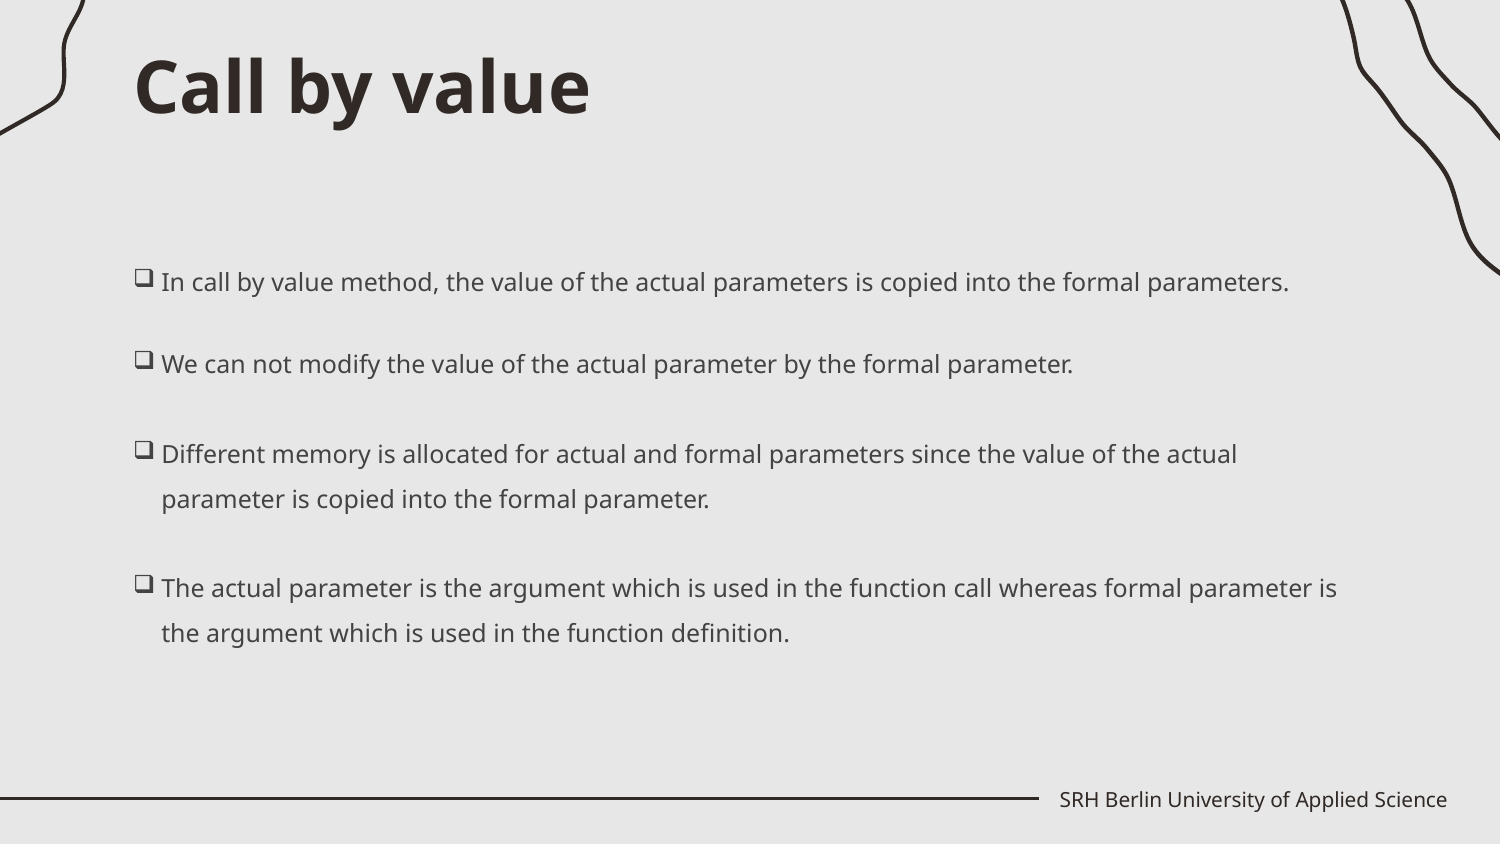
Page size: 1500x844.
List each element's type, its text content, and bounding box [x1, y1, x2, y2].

text_box SRH Berlin University of Applied Science [1038, 759, 1463, 838]
list In call by value method, the value of the actual parameters is copied into the formal parameters. We can not modify the value of the actual parameter by the formal parameter. Different memory is allocated for actual and formal parameters since the value of the actual parameter is copied into the formal parameter. The actual parameter is the argument which is used in the function call whereas formal parameter is the argument which is used in the function definition. [118, 139, 1382, 760]
title Call by value [118, 36, 1332, 131]
